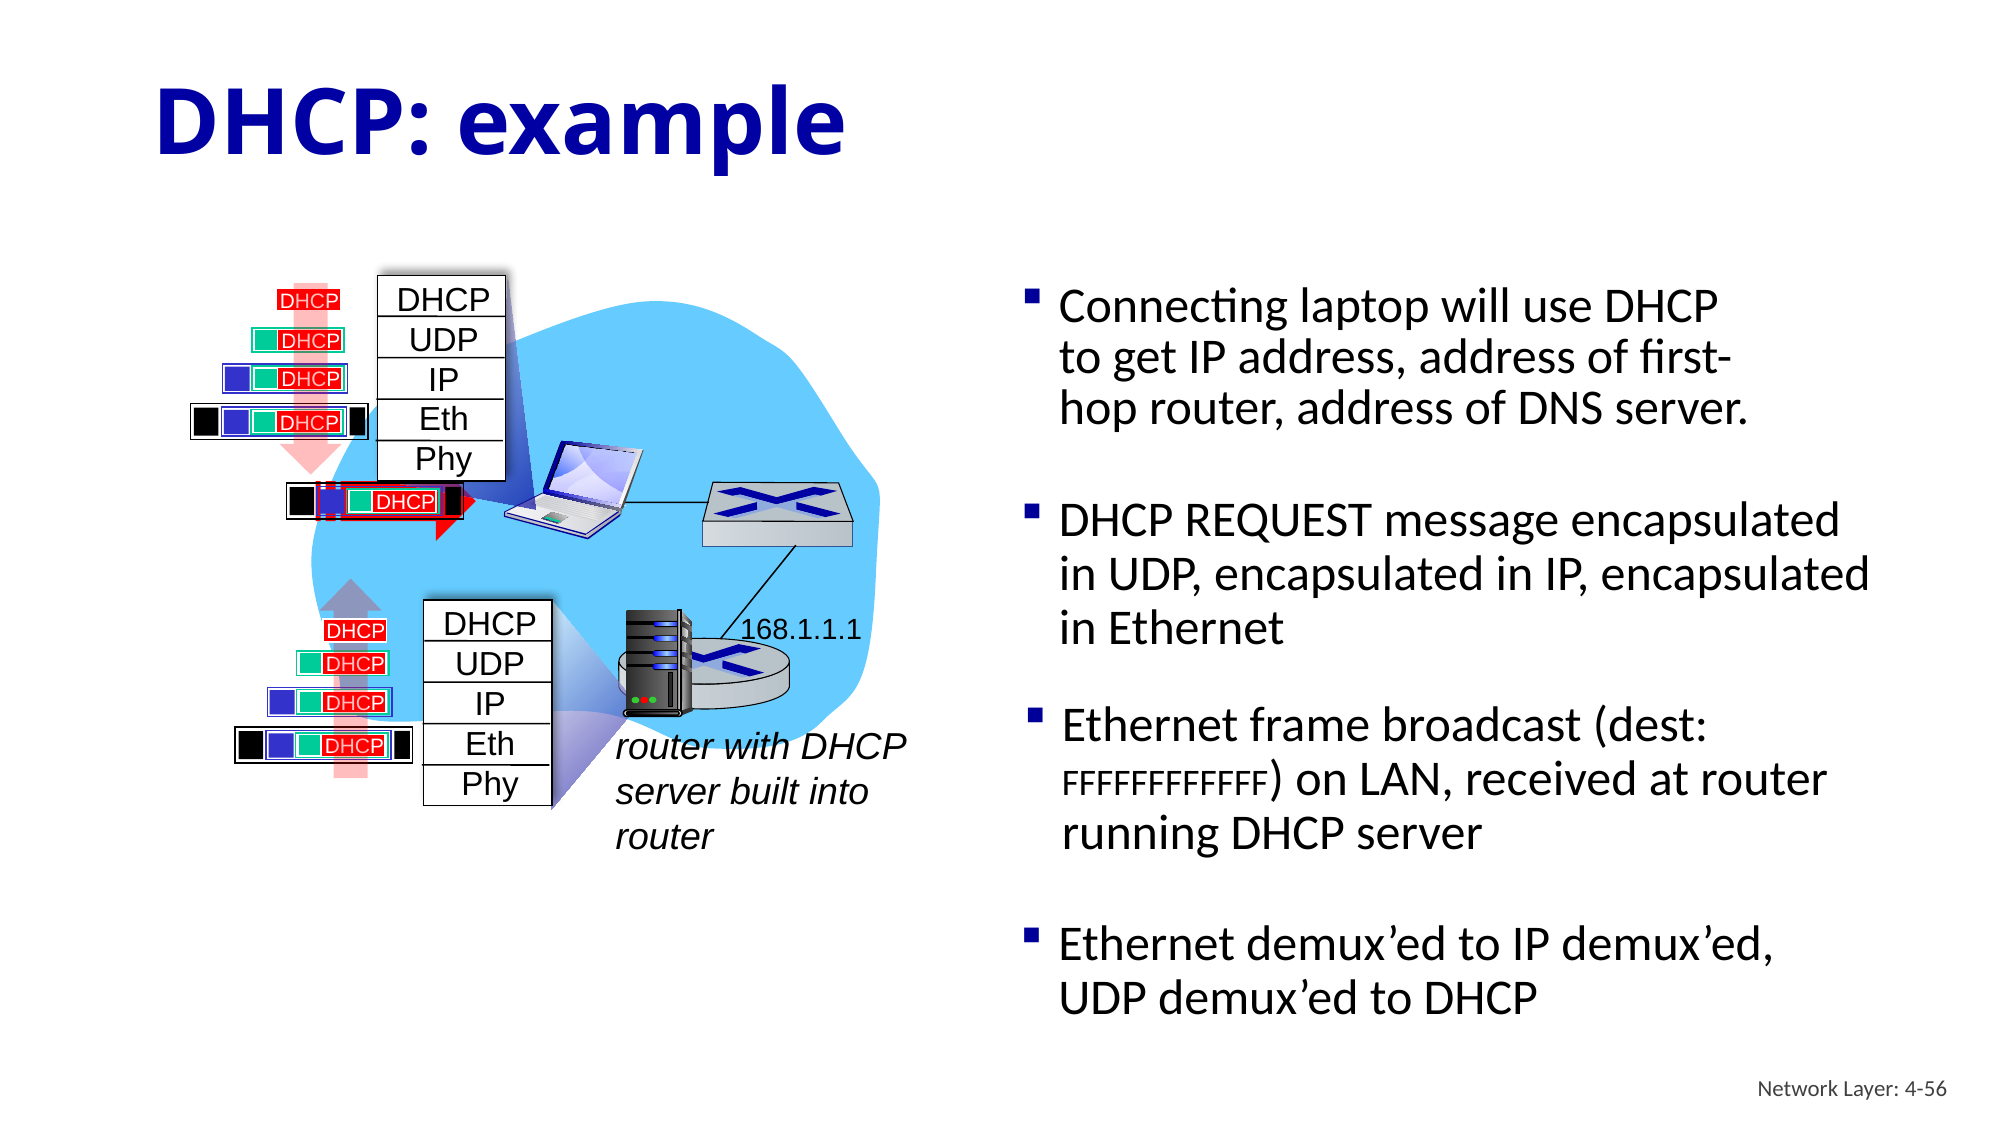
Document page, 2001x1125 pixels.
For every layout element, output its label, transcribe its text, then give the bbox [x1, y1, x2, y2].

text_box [311, 610, 401, 651]
title DHCP: example [137, 51, 1863, 198]
slide_number Network Layer: 4-56 [1512, 1056, 1963, 1117]
text_box Connecting laptop will use DHCP to get IP address, address of first-hop router, address of DNS server. [1005, 274, 1786, 482]
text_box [693, 638, 790, 709]
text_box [503, 440, 644, 542]
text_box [375, 270, 536, 511]
text_box DHCP REQUEST message encapsulated in UDP, encapsulated in IP, encapsulated in Ethernet [1005, 486, 1893, 701]
text_box [435, 522, 455, 542]
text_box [623, 610, 693, 717]
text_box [190, 283, 368, 475]
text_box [235, 578, 413, 779]
text_box Ethernet frame broadcast (dest: FFFFFFFFFFFF) on LAN, received at router running DHCP server [1008, 690, 1903, 948]
text_box 168.1.1.1 [725, 602, 898, 688]
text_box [421, 594, 638, 811]
text_box [311, 301, 880, 722]
text_box router with DHCP server built into router [600, 714, 931, 865]
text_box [702, 482, 854, 547]
text_box Ethernet demux’ed to IP demux’ed, UDP demux’ed to DHCP [1005, 909, 1872, 1122]
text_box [286, 481, 464, 522]
